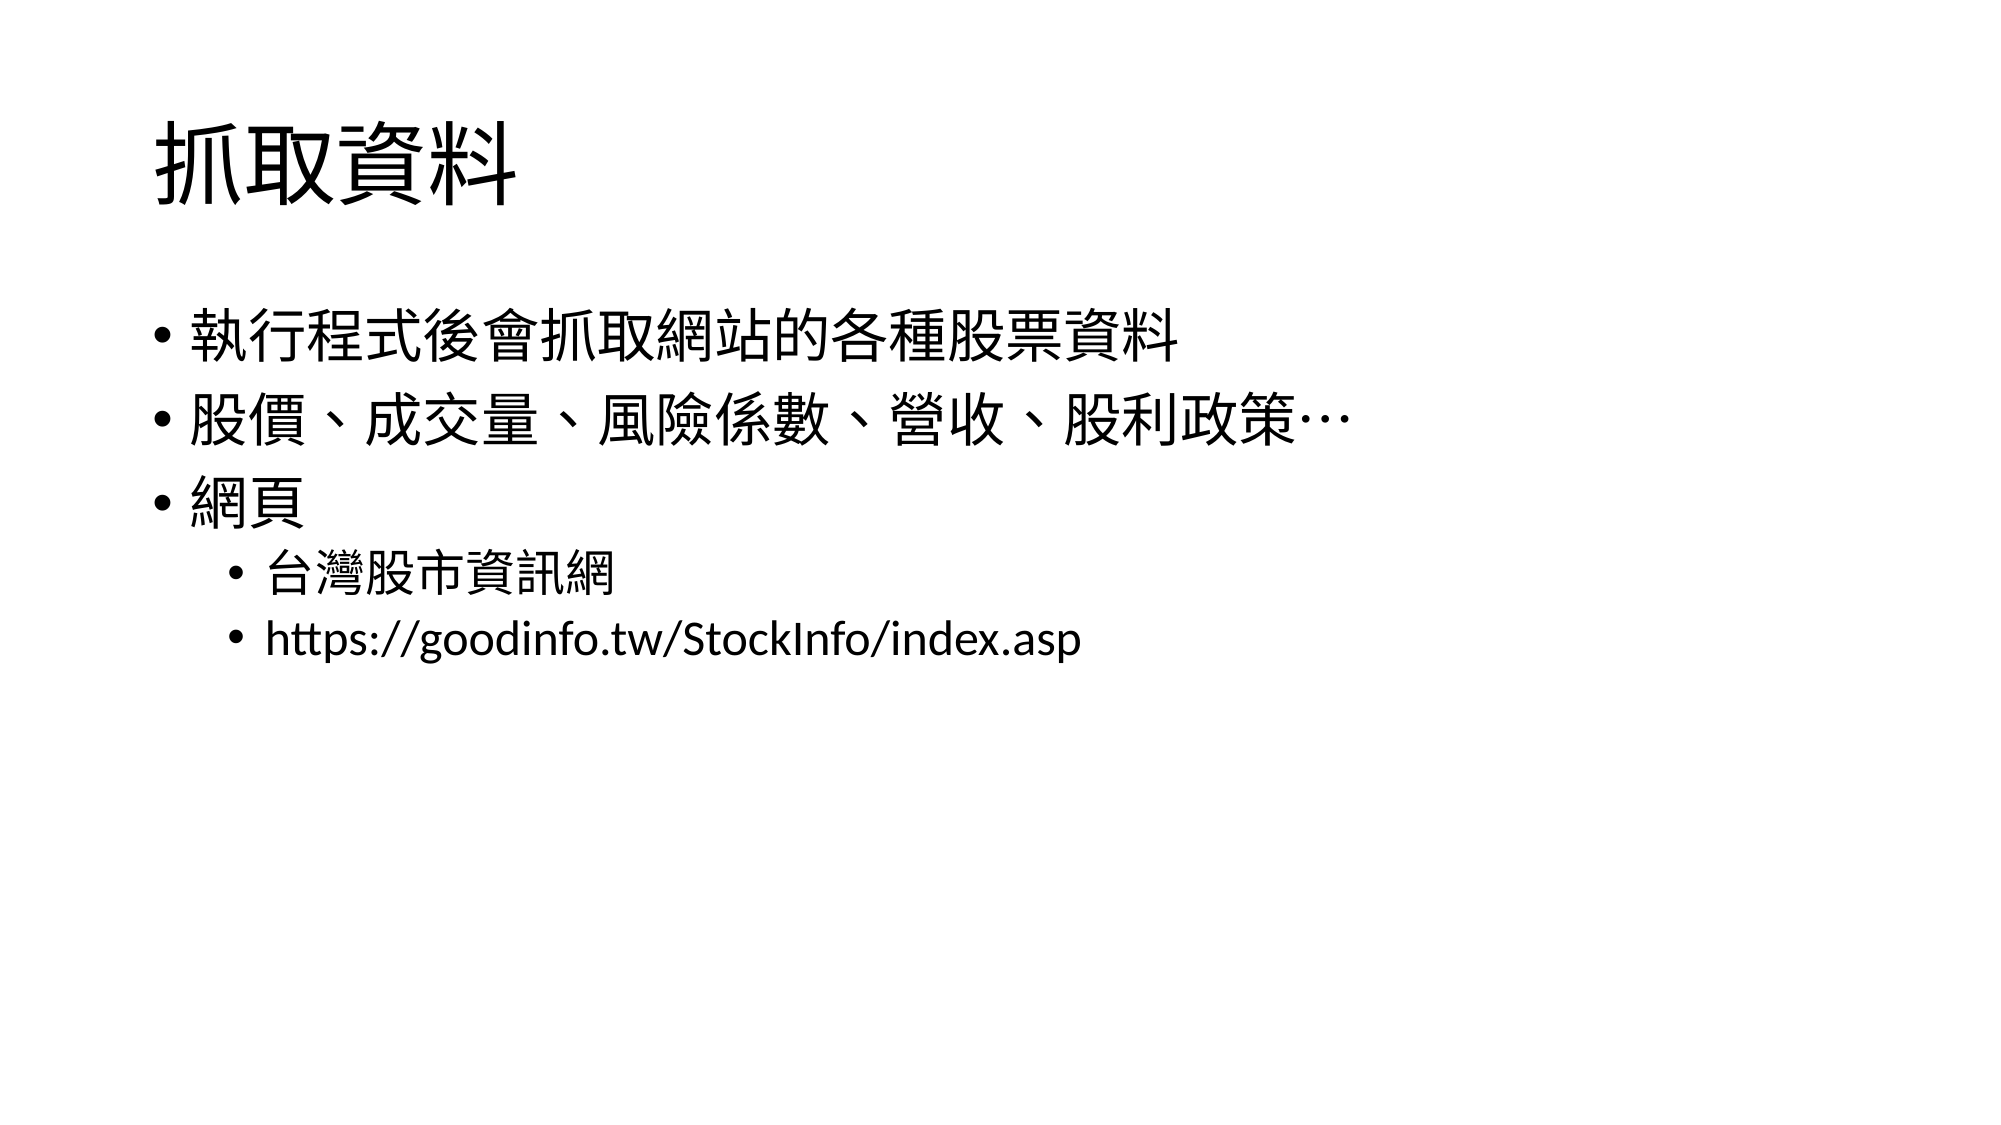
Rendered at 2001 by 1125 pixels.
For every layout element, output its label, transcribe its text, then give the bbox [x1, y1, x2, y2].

list 執行程式後會抓取網站的各種股票資料 股價、成交量、風險係數、營收、股利政策… 網頁 台灣股市資訊網 https://goodinfo.tw/StockInfo/index.asp [137, 299, 1863, 1014]
title 抓取資料 [137, 59, 1863, 278]
